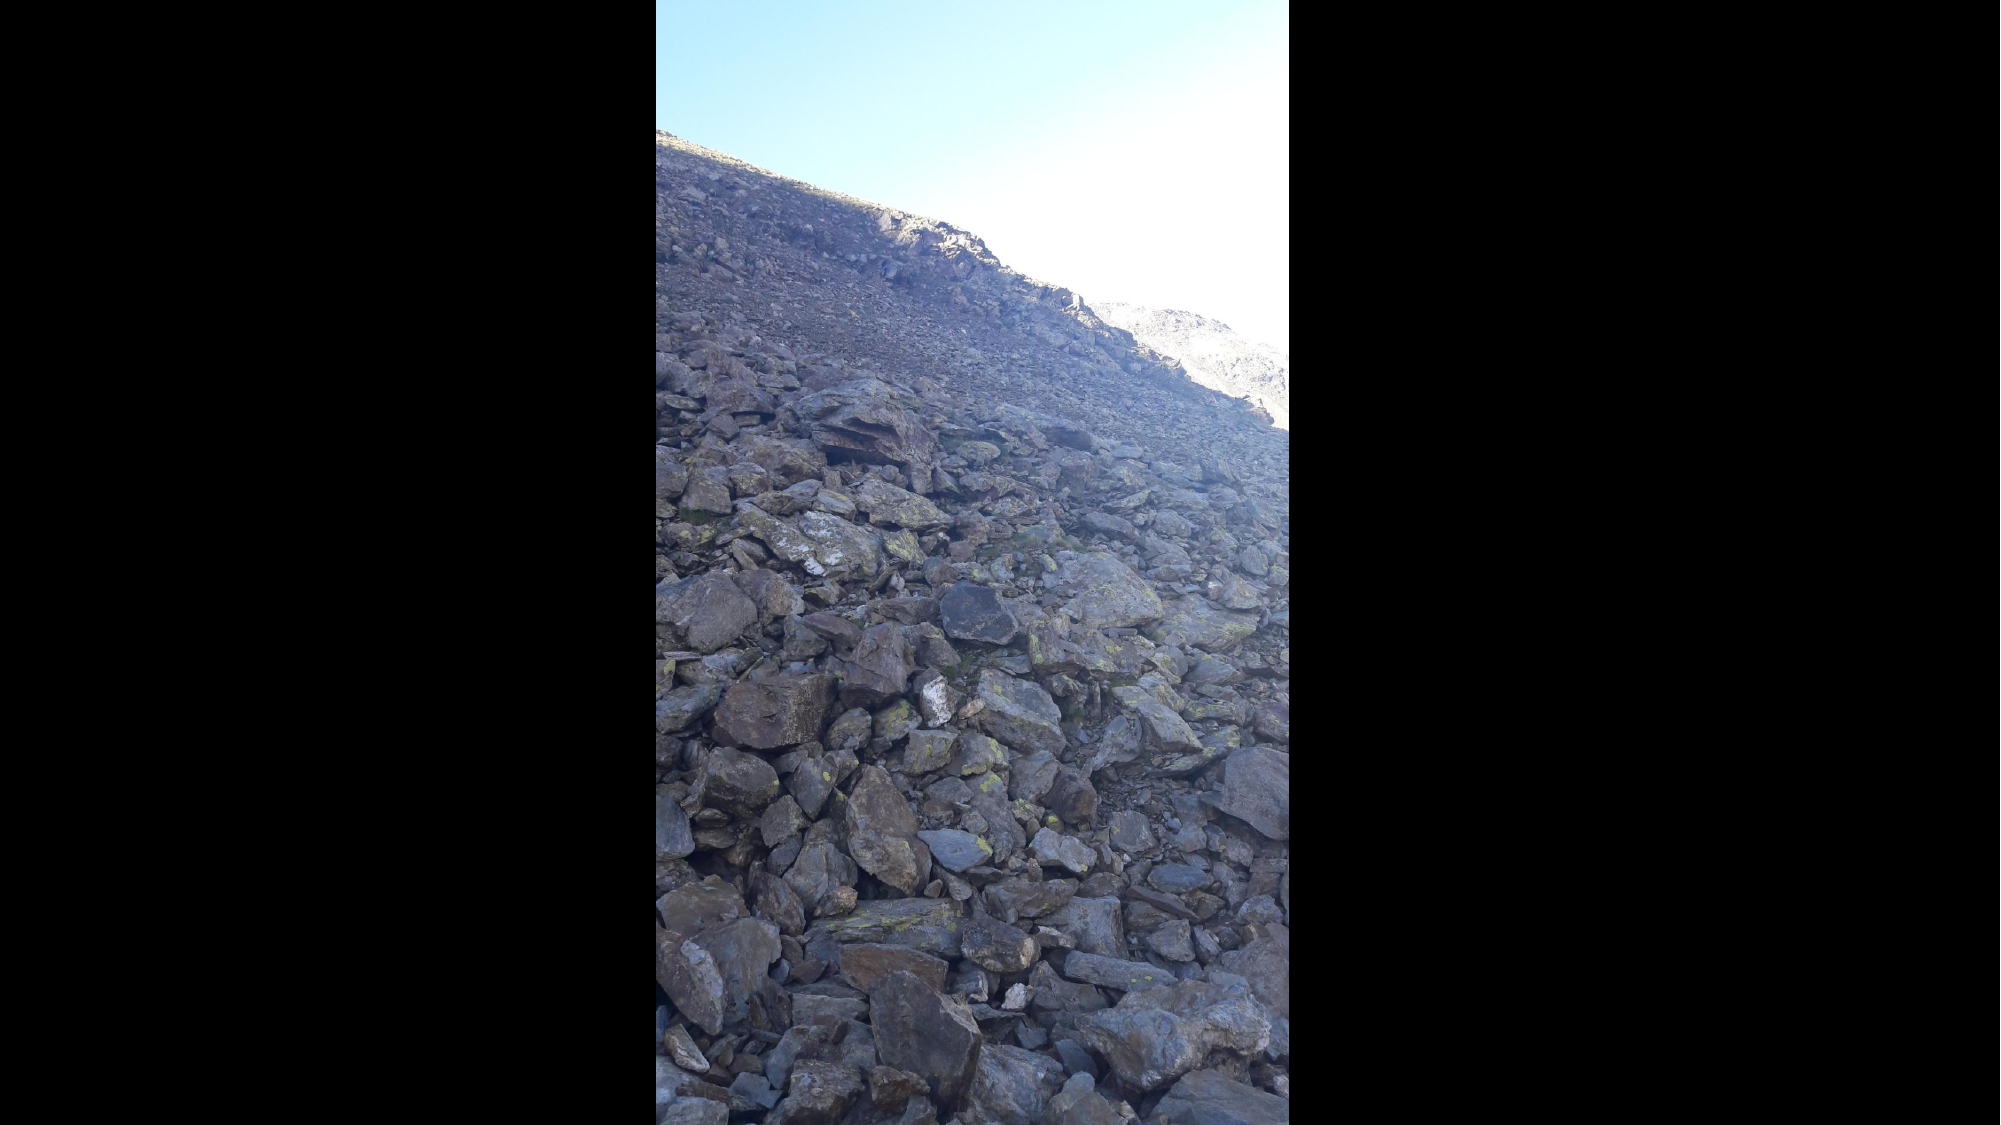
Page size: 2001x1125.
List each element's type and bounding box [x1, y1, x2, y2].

picture [656, 0, 1289, 1125]
text_box [1289, 0, 2000, 1125]
text_box [0, 0, 656, 1125]
